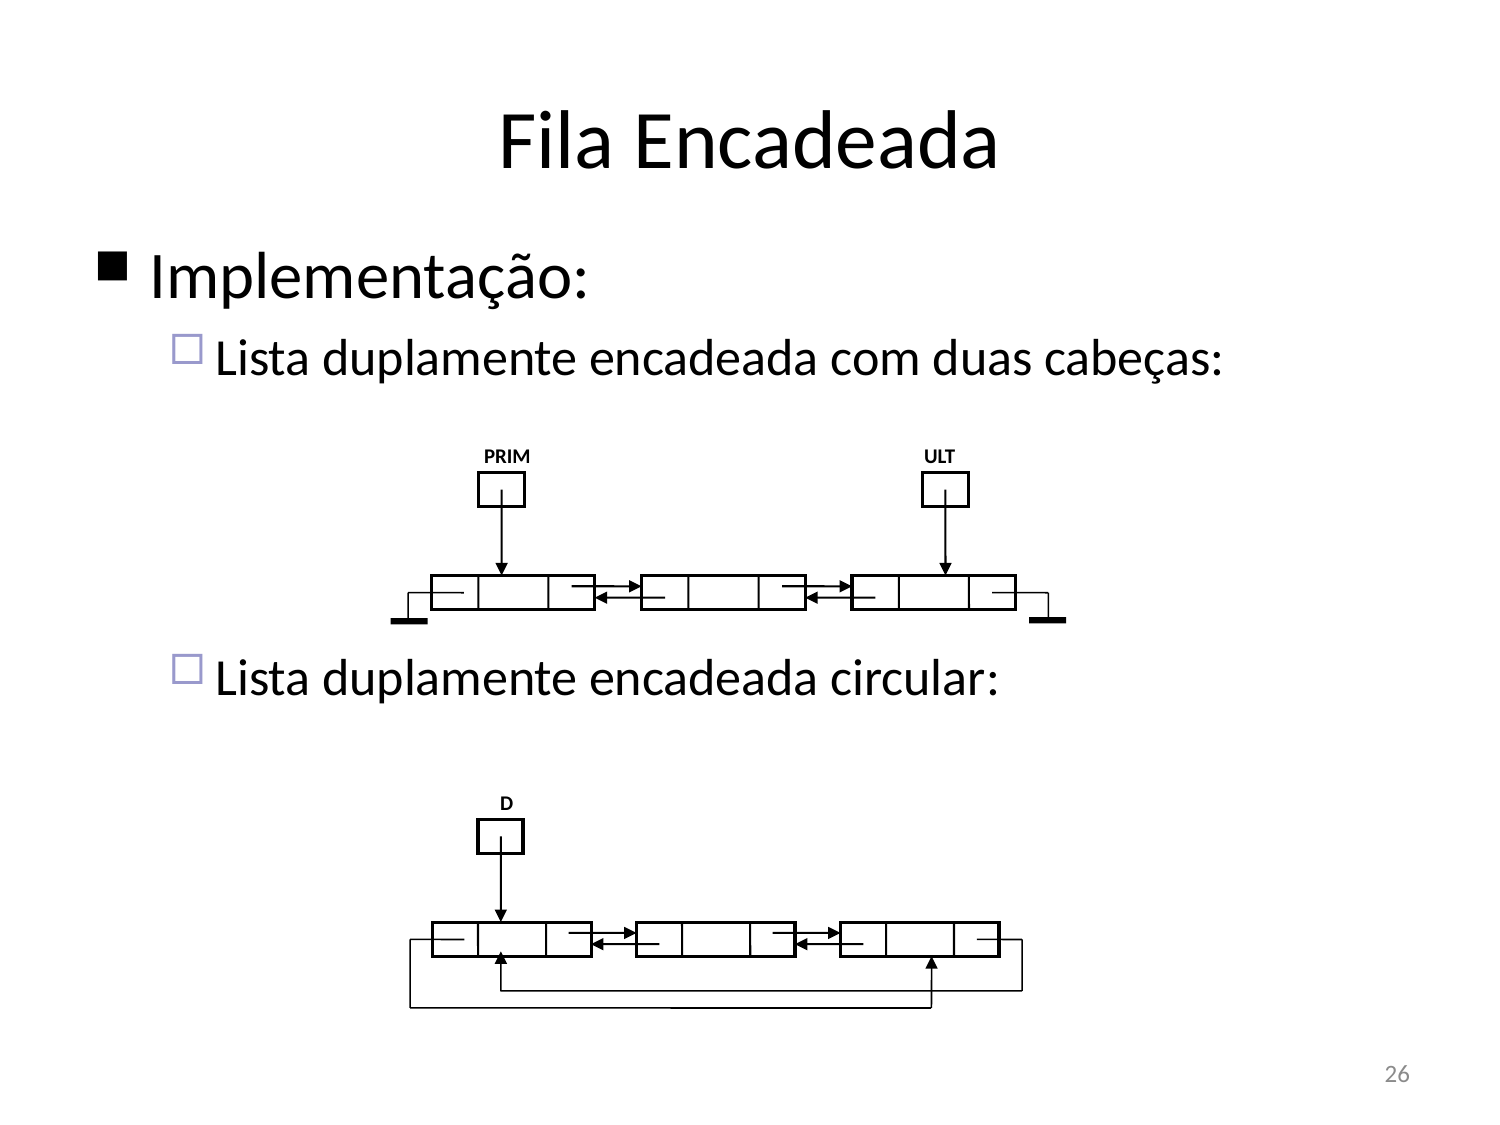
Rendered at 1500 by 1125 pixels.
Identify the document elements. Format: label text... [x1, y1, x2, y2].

title Fila Encadeada [75, 75, 1425, 197]
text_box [390, 437, 1067, 622]
list Implementação: Lista duplamente encadeada com duas cabeças: Lista duplamente encadeada circular: [78, 226, 1434, 1075]
slide_number 26 [1074, 1075, 1425, 1103]
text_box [409, 784, 1022, 1008]
